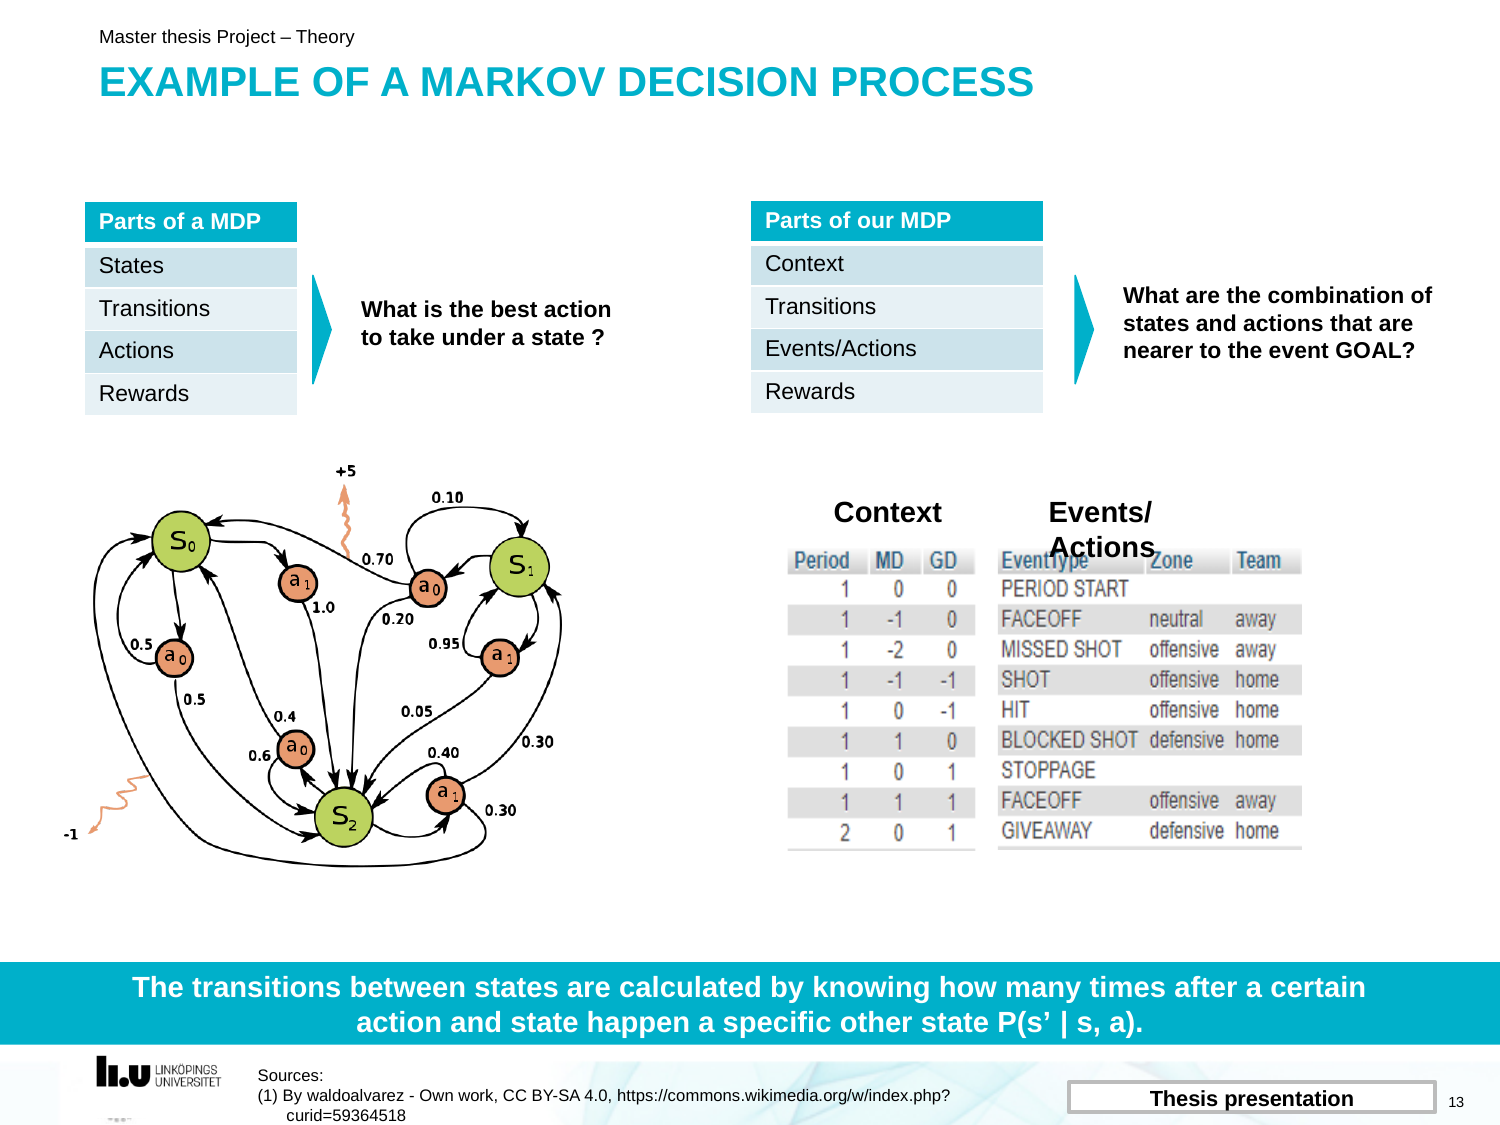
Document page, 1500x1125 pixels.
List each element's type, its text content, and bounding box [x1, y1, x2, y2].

picture [785, 548, 977, 851]
picture [0, 1044, 1500, 1125]
table_cell Actions [85, 331, 297, 373]
table_header Parts of a MDP [85, 202, 297, 242]
text_box [1075, 275, 1094, 384]
text_box What are the combination of states and actions that are nearer to the event GOAL? [1117, 267, 1471, 377]
table_cell Context [751, 246, 1043, 285]
text_box What is the best action to take under a state ? [355, 267, 623, 377]
text_box Context [818, 485, 967, 536]
text_box The transitions between states are calculated by knowing how many times after a certain action and state happen a specific other state P(s’ | s, a). [0, 960, 1500, 1047]
table_cell States [85, 248, 297, 287]
table_cell Transitions [85, 289, 297, 330]
list Master thesis Project – Theory [83, 19, 1447, 52]
text_box Sources: (1) By waldoalvarez - Own work, CC BY-SA 4.0, https://commons.wikimedia.org/w/index.php?curid=59364518 [251, 1077, 1069, 1113]
text_box Thesis presentation [1067, 1080, 1437, 1114]
table_cell Rewards [751, 372, 1043, 413]
table_cell Rewards [85, 374, 297, 415]
title EXAMPLE OF A MARKOV DECISION PROCESS [83, 47, 1471, 241]
text_box Events/Actions [1033, 485, 1274, 546]
table_cell Transitions [751, 287, 1043, 328]
picture [20, 440, 624, 923]
picture [997, 548, 1303, 850]
text_box [312, 275, 332, 384]
table_cell Events/Actions [751, 329, 1043, 370]
table_header Parts of our MDP [751, 201, 1043, 241]
